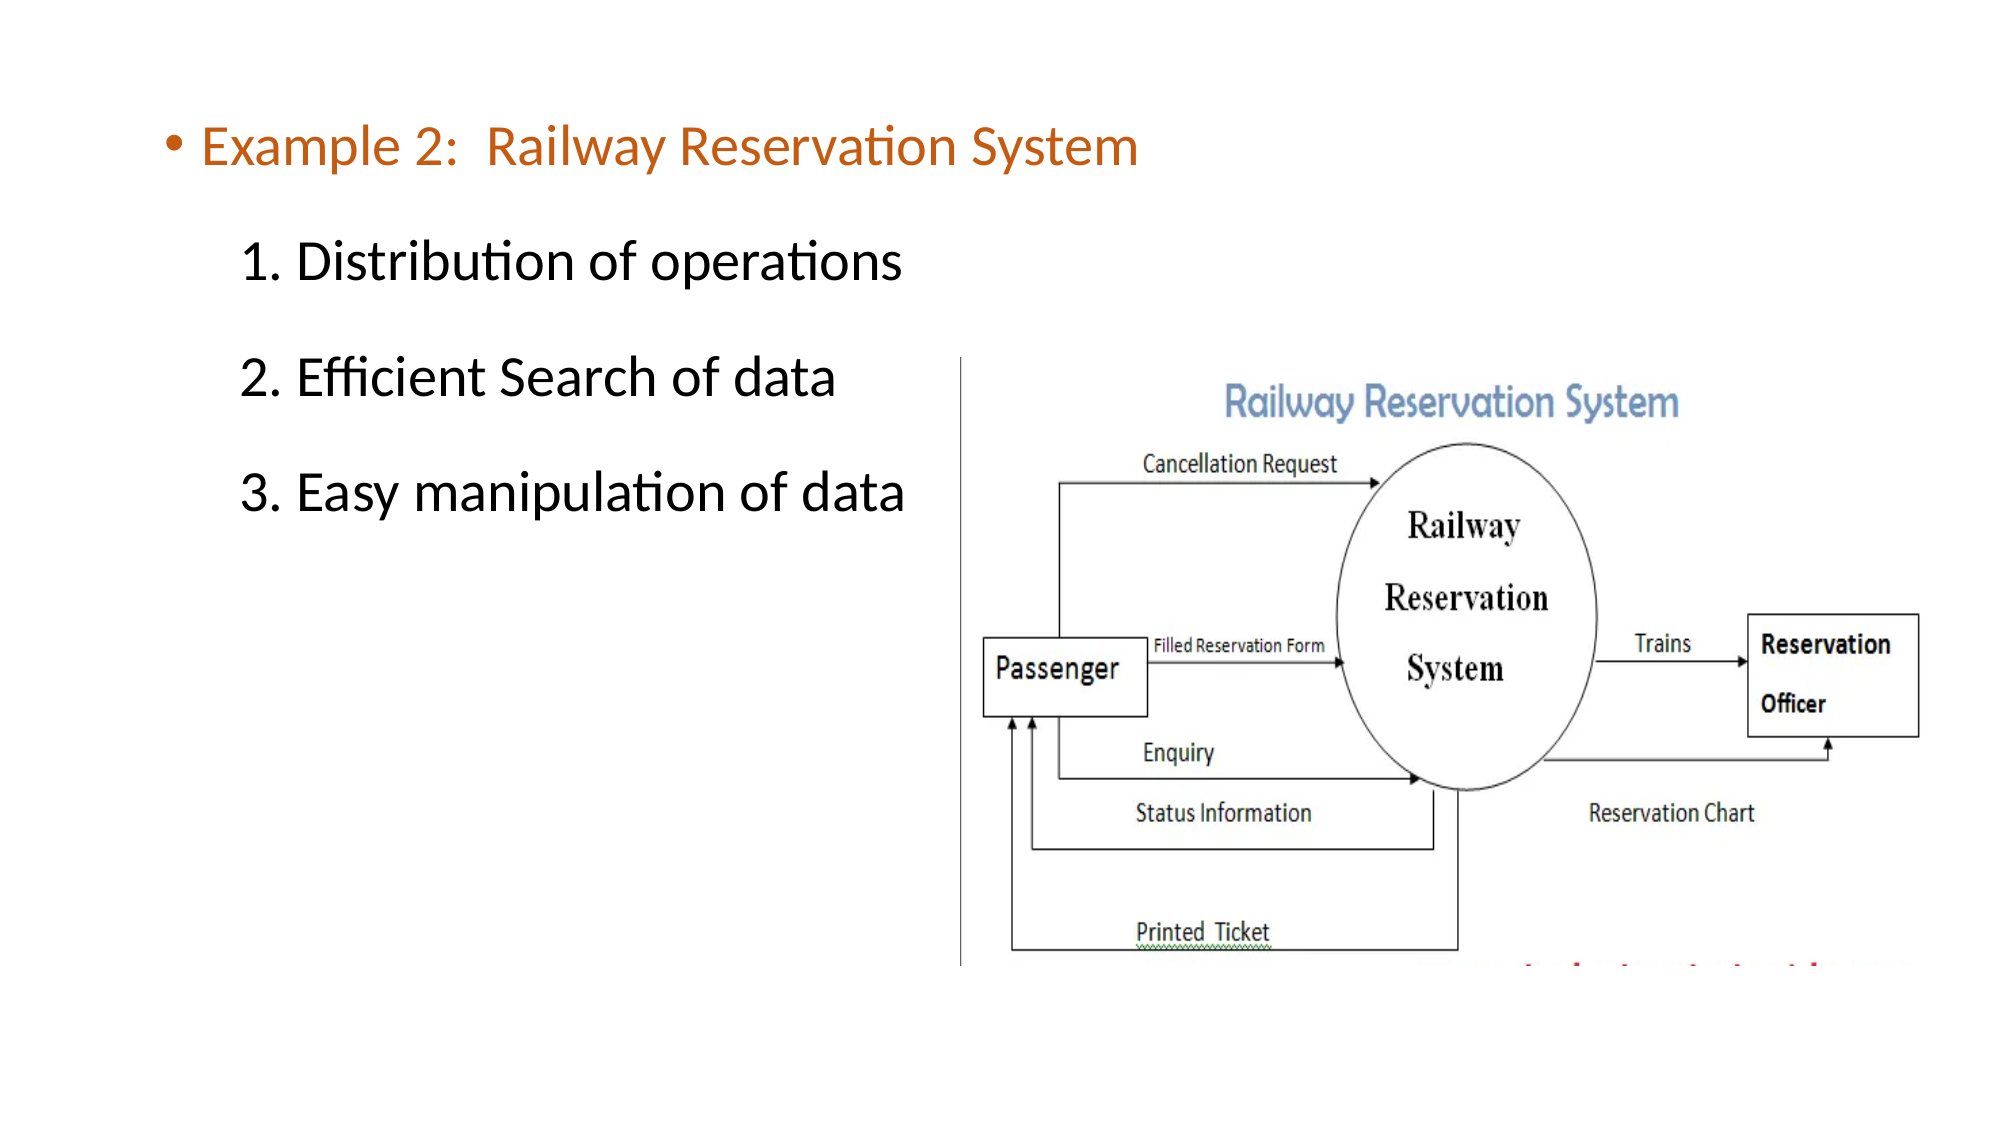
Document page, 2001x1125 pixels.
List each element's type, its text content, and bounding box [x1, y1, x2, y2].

picture [960, 357, 1948, 966]
list Example 2: Railway Reservation System 1. Distribution of operations 2. Efficient Search of data 3. Easy manipulation of data [149, 65, 1875, 1034]
